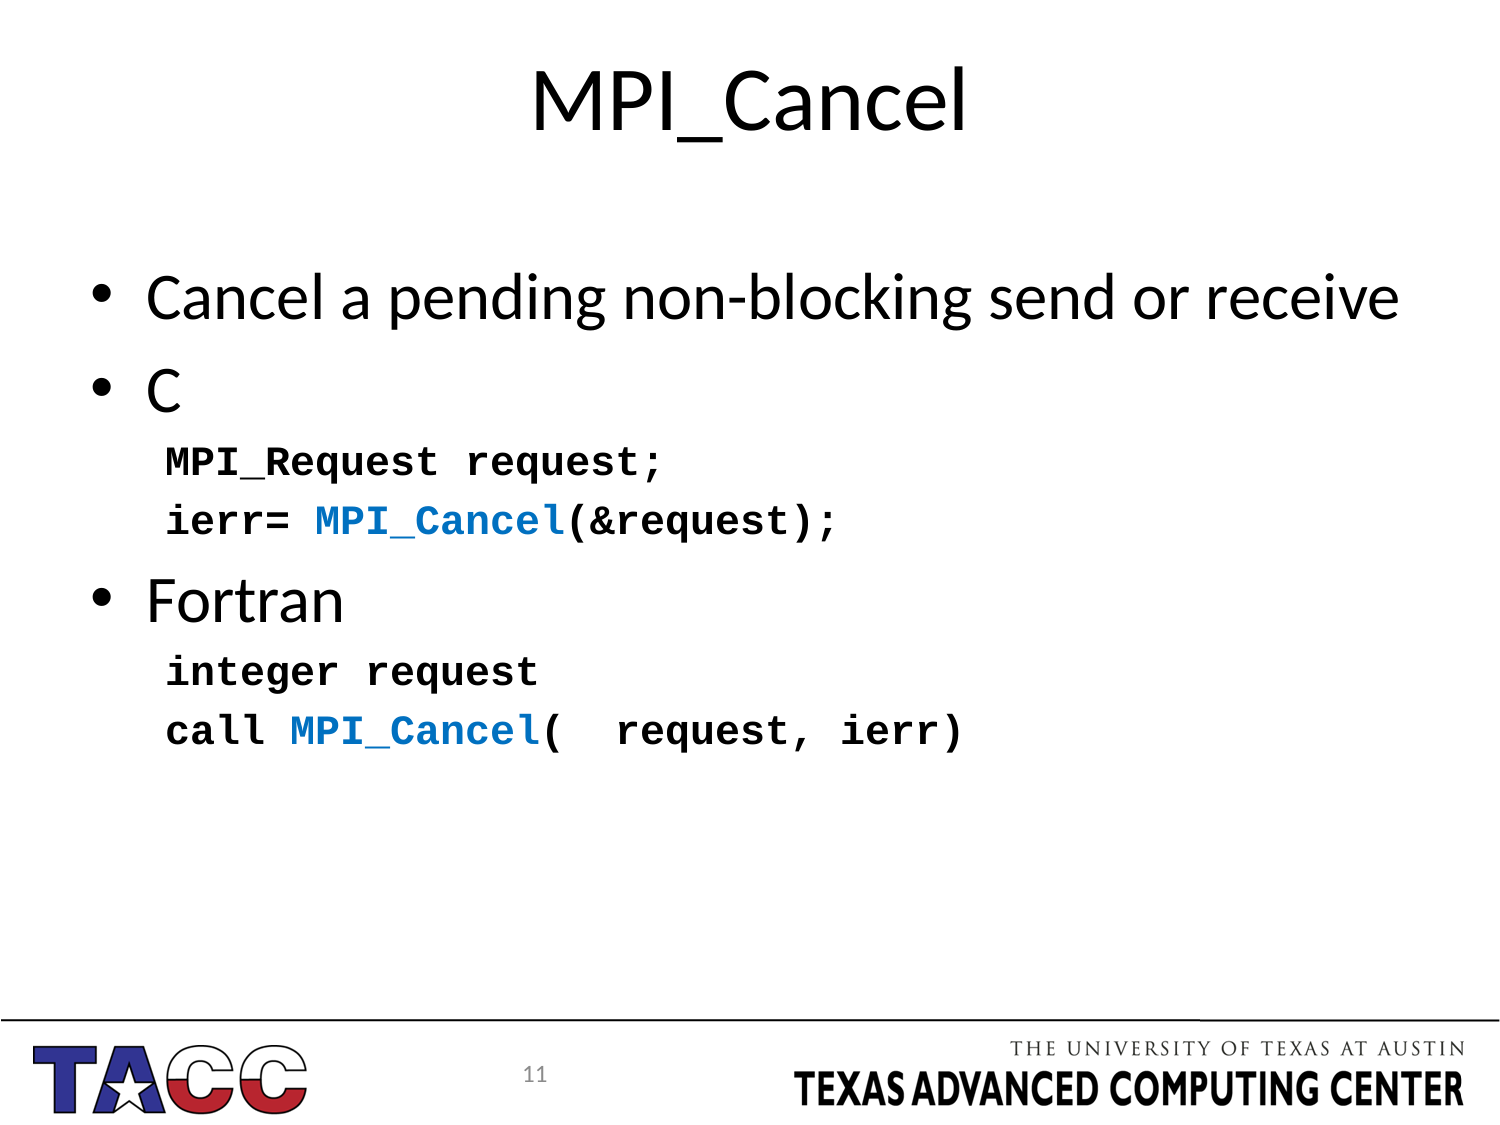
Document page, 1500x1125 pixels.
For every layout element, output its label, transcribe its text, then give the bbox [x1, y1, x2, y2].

slide_number 11 [212, 1042, 563, 1103]
list Cancel a pending non-blocking send or receive C MPI_Request request; ierr= MPI_Cancel(&request); Fortran integer request call MPI_Cancel( request, ierr) [75, 245, 1425, 988]
picture [0, 1018, 1500, 1125]
title MPI_Cancel [75, 0, 1425, 188]
